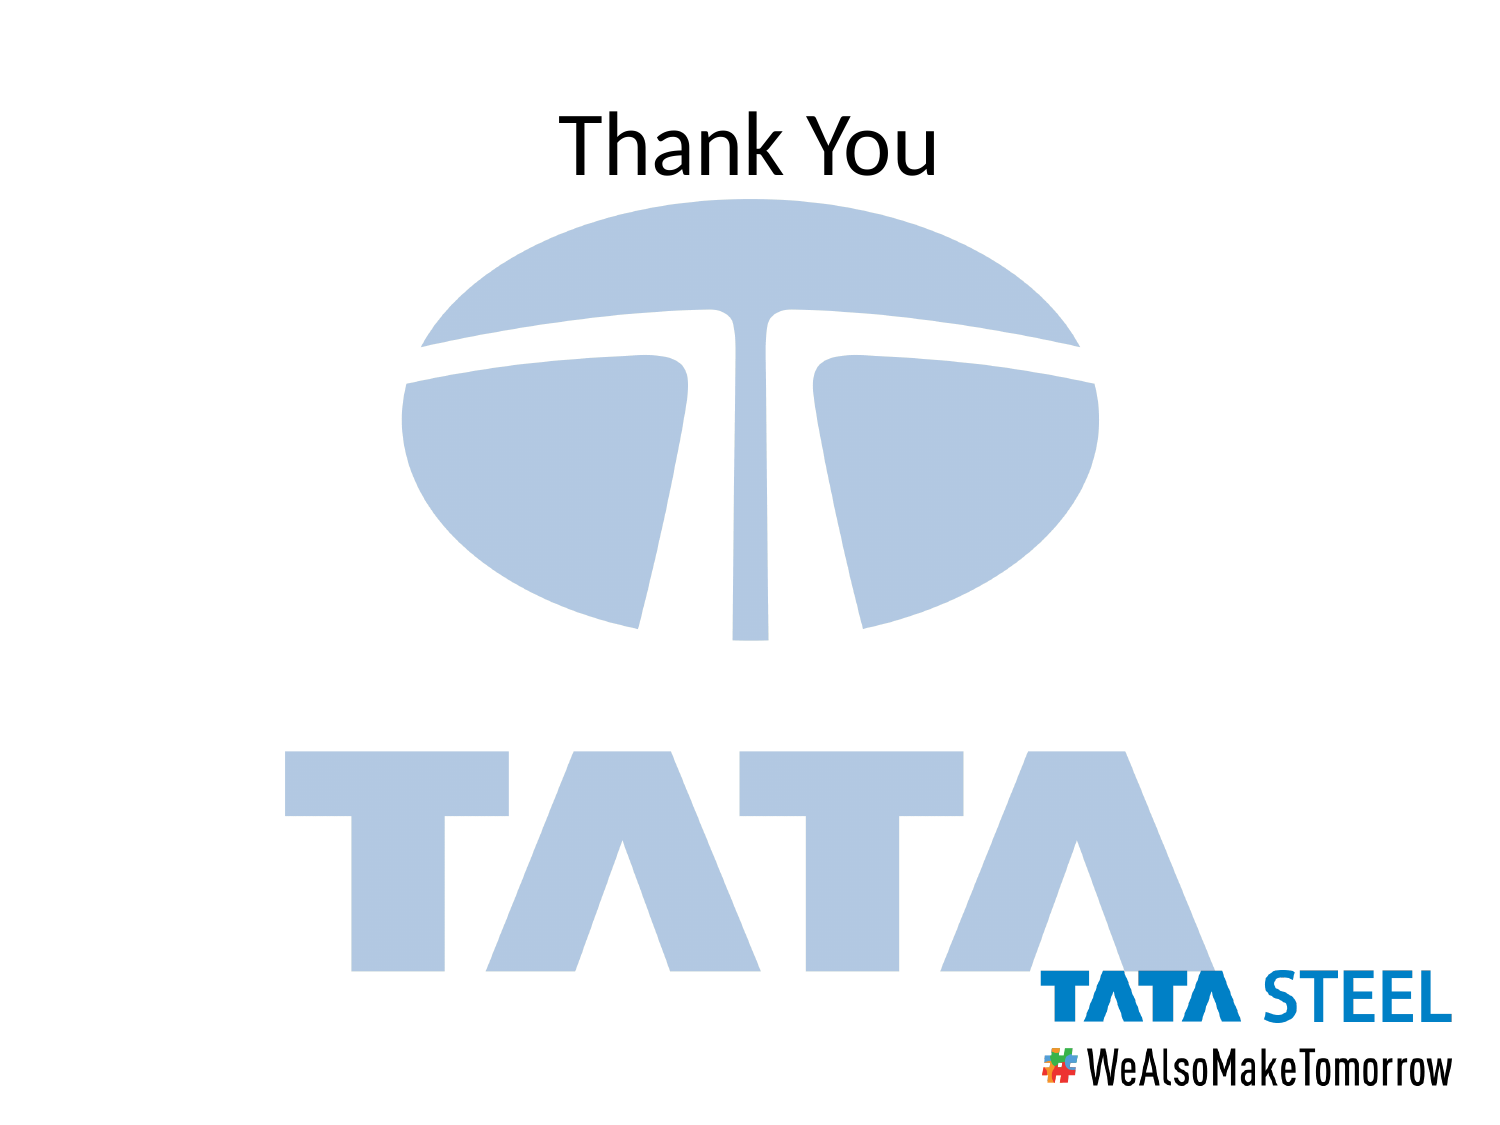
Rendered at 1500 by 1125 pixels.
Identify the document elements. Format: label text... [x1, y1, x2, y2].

title Thank You [75, 45, 1425, 183]
picture [0, 185, 1500, 1125]
